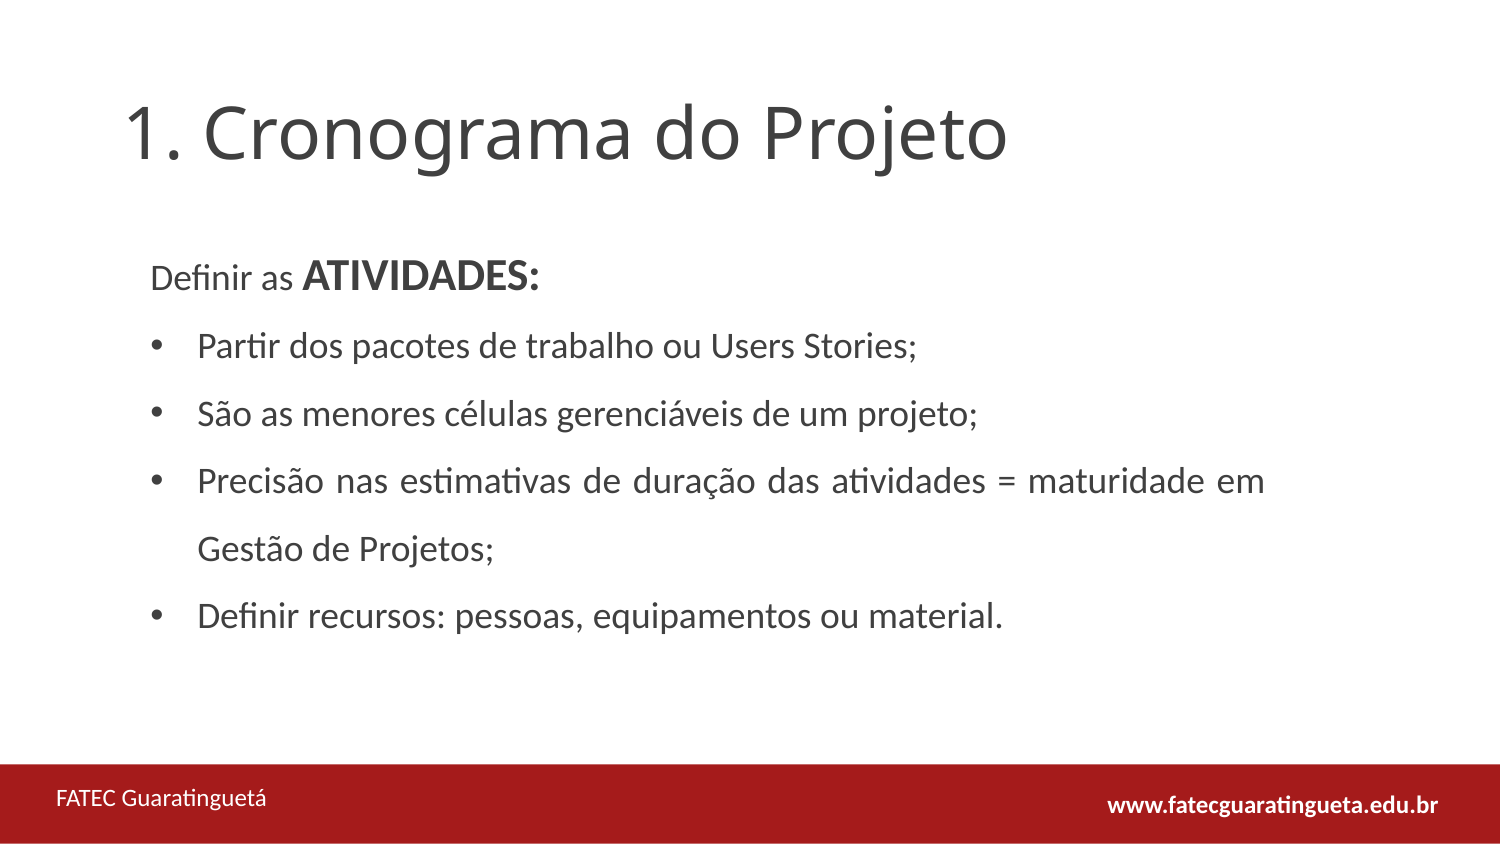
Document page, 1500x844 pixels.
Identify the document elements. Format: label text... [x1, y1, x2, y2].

text_box Definir as ATIVIDADES: Partir dos pacotes de trabalho ou Users Stories; São as menores células gerenciáveis de um projeto; Precisão nas estimativas de duração das atividades = maturidade em Gestão de Projetos; Definir recursos: pessoas, equipamentos ou material. [135, 209, 1282, 644]
text_box FATEC Guaratinguetá [41, 773, 467, 819]
text_box www.fatecguaratingueta.edu.br [1092, 781, 1500, 827]
text_box 1. Cronograma do Projeto [107, 79, 1341, 182]
text_box [0, 762, 1500, 844]
